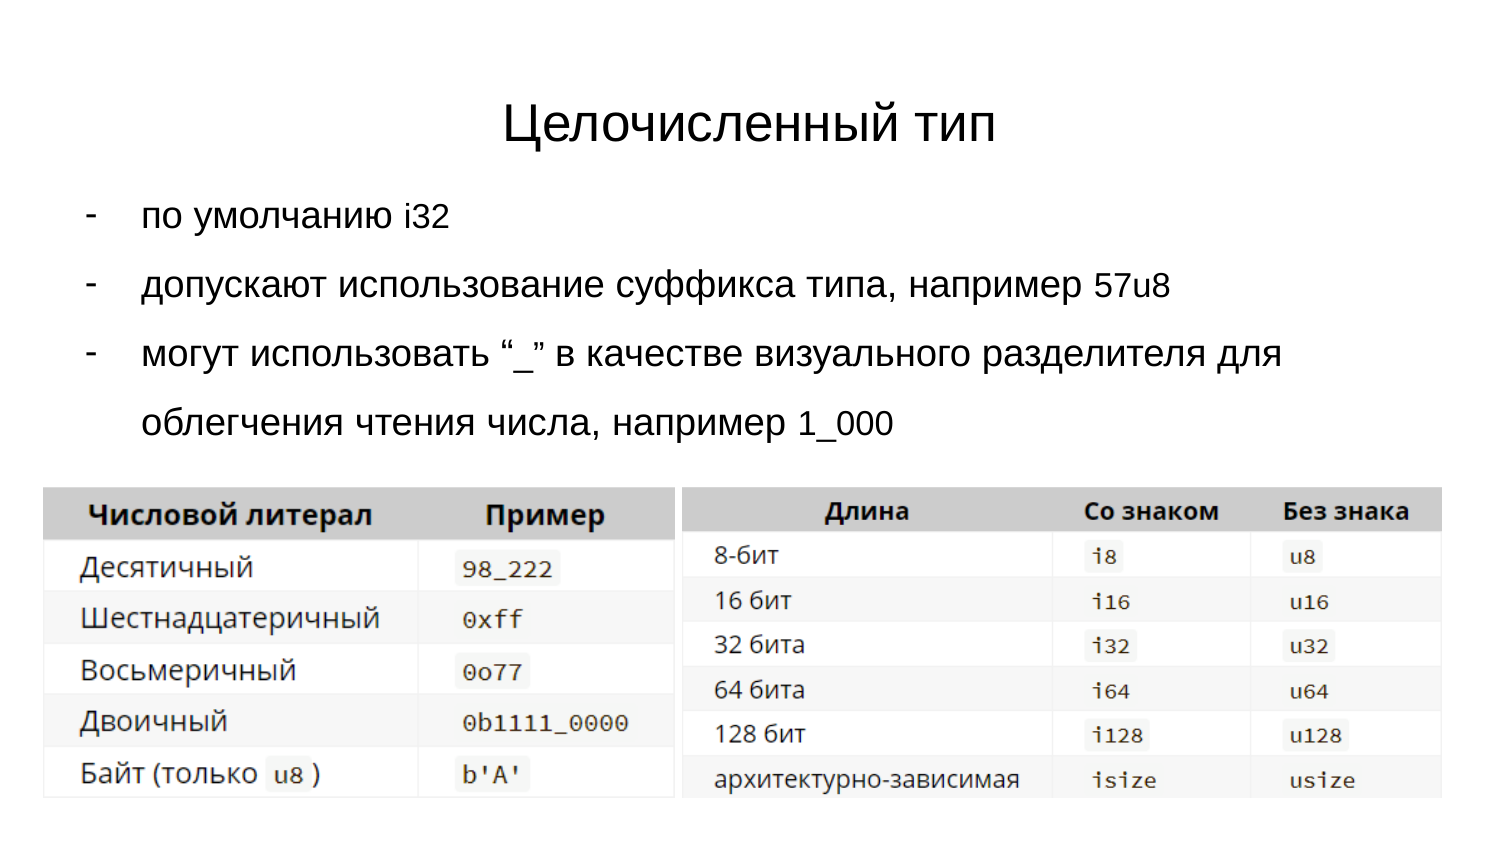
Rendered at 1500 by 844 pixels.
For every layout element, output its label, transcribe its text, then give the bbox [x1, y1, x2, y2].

picture [682, 486, 1443, 798]
title Целочисленный тип [51, 72, 1449, 152]
list по умолчанию i32 допускают использование суффикса типа, например 57u8 могут использовать “_” в качестве визуального разделителя для облегчения чтения числа, например 1_000 [51, 152, 1449, 386]
picture [43, 486, 676, 798]
